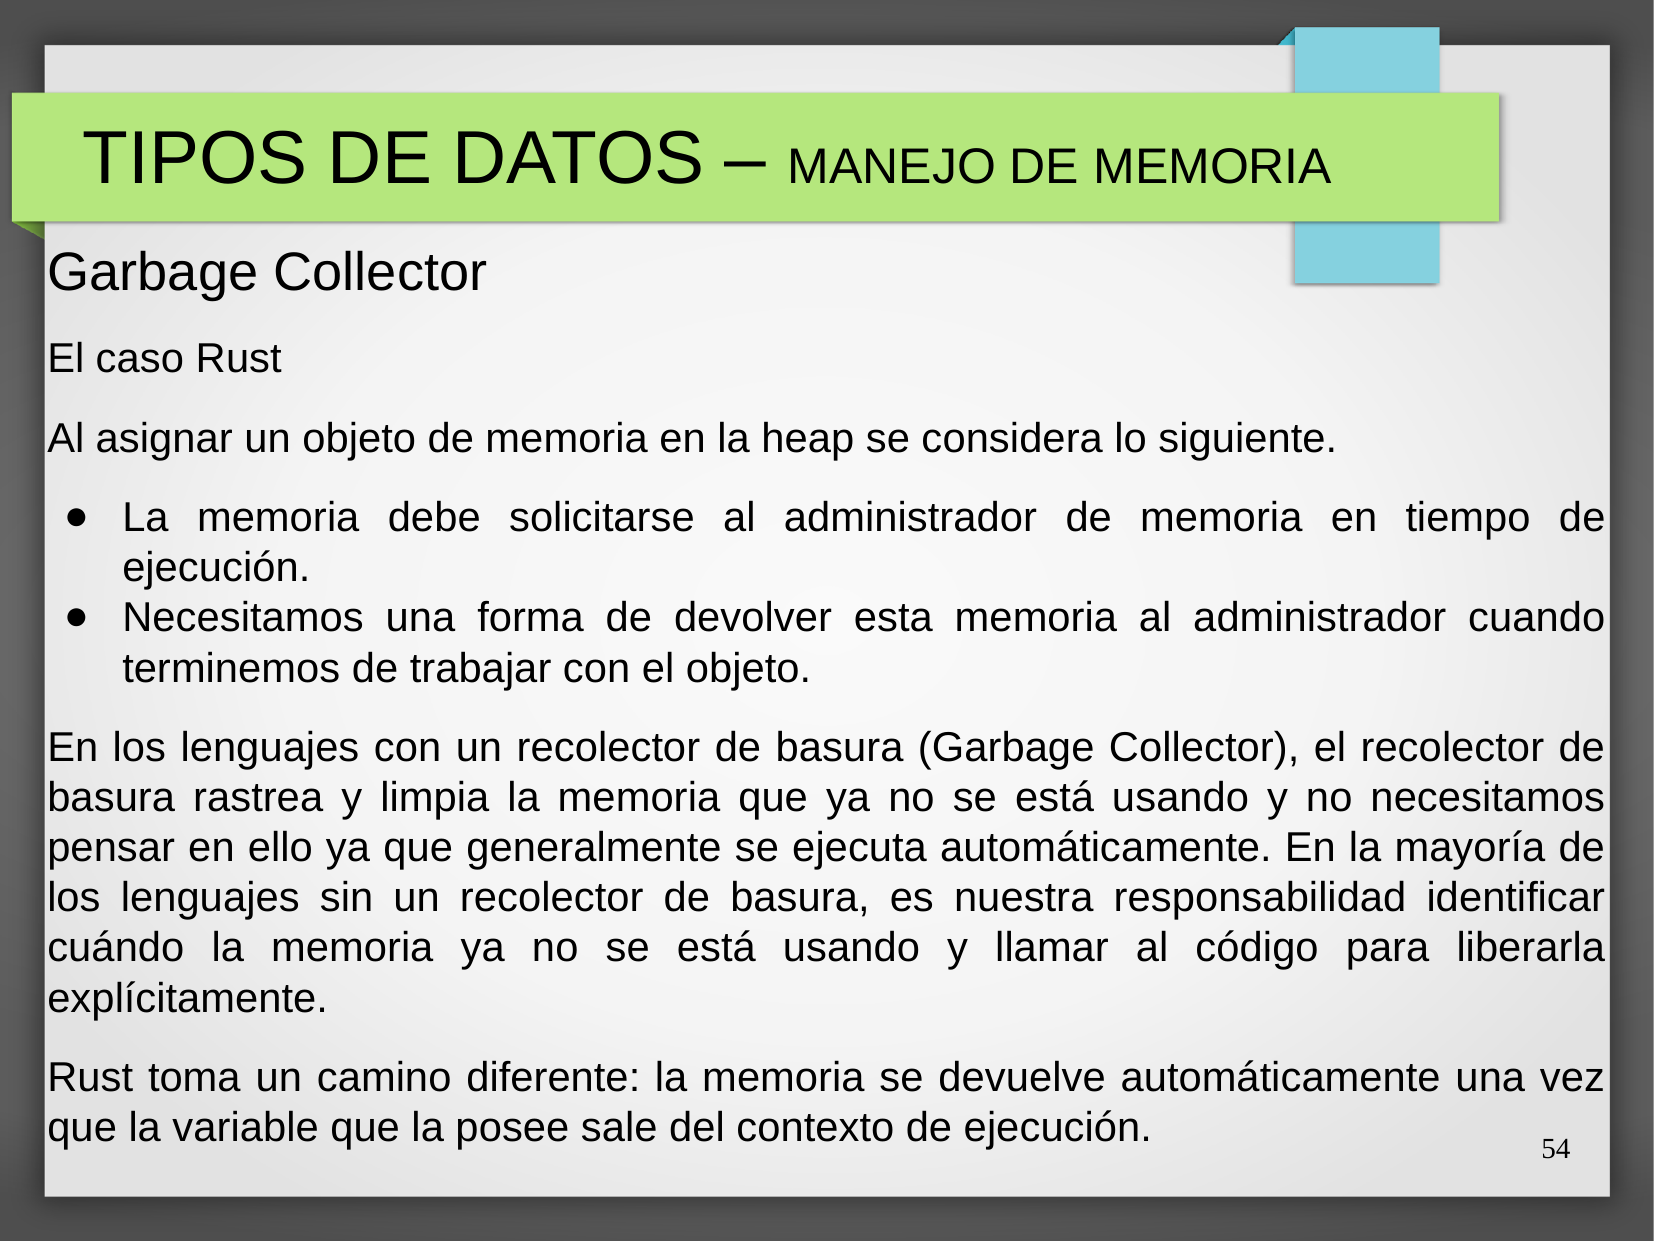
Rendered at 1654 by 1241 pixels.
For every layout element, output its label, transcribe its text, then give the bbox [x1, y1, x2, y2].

picture [0, 0, 1654, 1241]
title TIPOS DE DATOS – MANEJO DE MEMORIA [82, 94, 1607, 213]
slide_number 54 [1185, 1129, 1571, 1216]
list Garbage Collector El caso Rust Al asignar un objeto de memoria en la heap se considera lo siguiente. La memoria debe solicitarse al administrador de memoria en tiempo de ejecución. Necesitamos una forma de devolver esta memoria al administrador cuando terminemos de trabajar con el objeto. En los lenguajes con un recolector de basura (Garbage Collector), el recolector de basura rastrea y limpia la memoria que ya no se está usando y no necesitamos pensar en ello ya que generalmente se ejecuta automáticamente. En la mayoría de los lenguajes sin un recolector de basura, es nuestra responsabilidad identificar cuándo la memoria ya no se está usando y llamar al código para liberarla explícitamente. Rust toma un camino diferente: la memoria se devuelve automáticamente una vez que la variable que la posee sale del contexto de ejecución. [47, 236, 1607, 1179]
